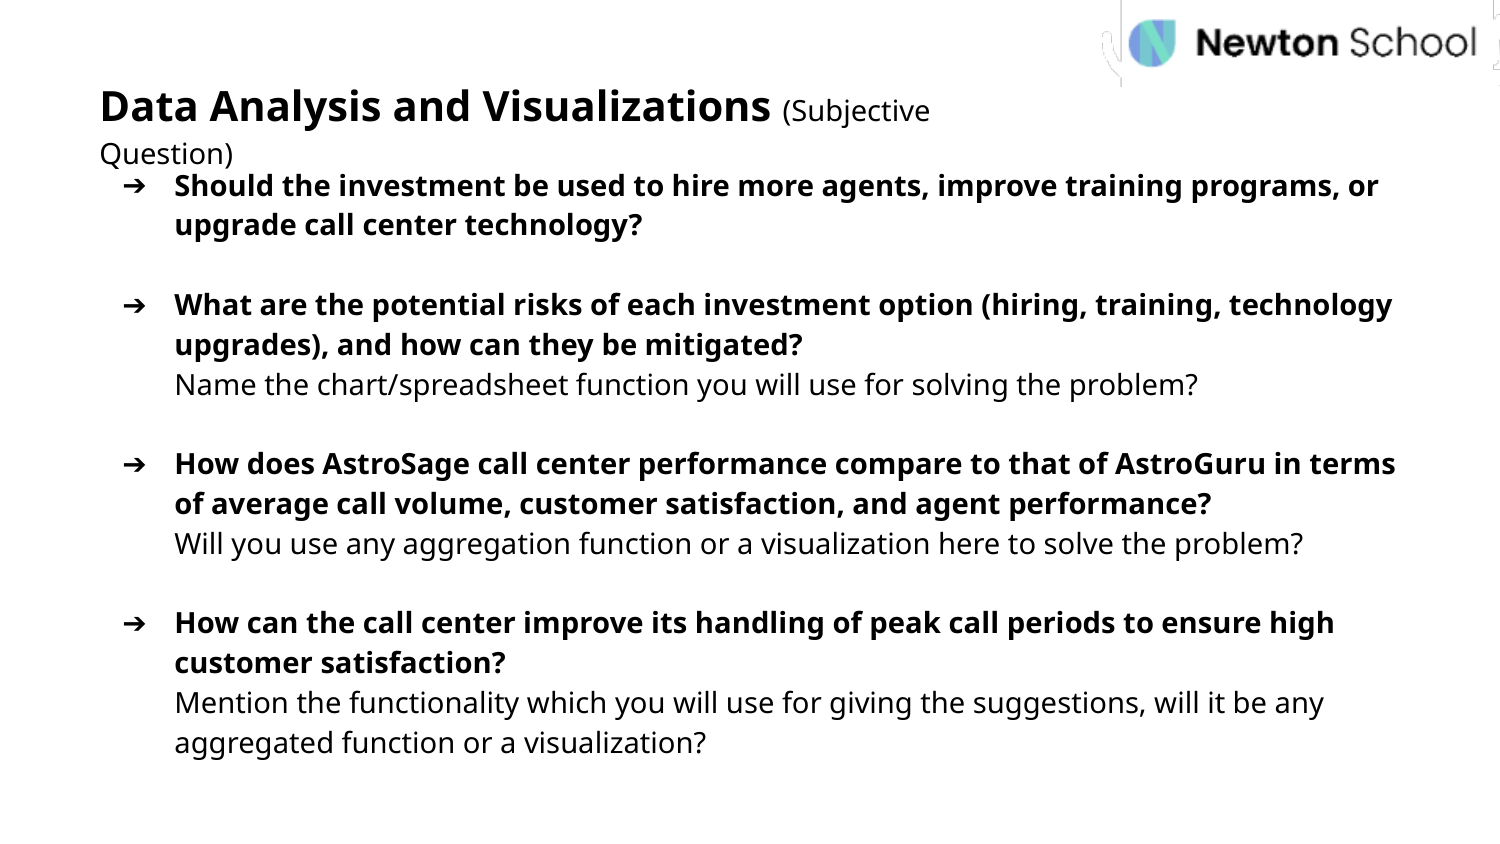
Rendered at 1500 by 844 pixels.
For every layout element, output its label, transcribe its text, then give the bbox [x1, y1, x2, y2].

picture [1101, 0, 1500, 87]
text_box Data Analysis and Visualizations (Subjective Question) [84, 58, 1081, 146]
text_box Should the investment be used to hire more agents, improve training programs, or upgrade call center technology? What are the potential risks of each investment option (hiring, training, technology upgrades), and how can they be mitigated? Name the chart/spreadsheet function you will use for solving the problem? How does AstroSage call center performance compare to that of AstroGuru in terms of average call volume, customer satisfaction, and agent performance? Will you use any aggregation function or a visualization here to solve the problem? How can the call center improve its handling of peak call periods to ensure high customer satisfaction? Mention the functionality which you will use for giving the suggestions, will it be any aggregated function or a visualization? [84, 146, 1416, 774]
